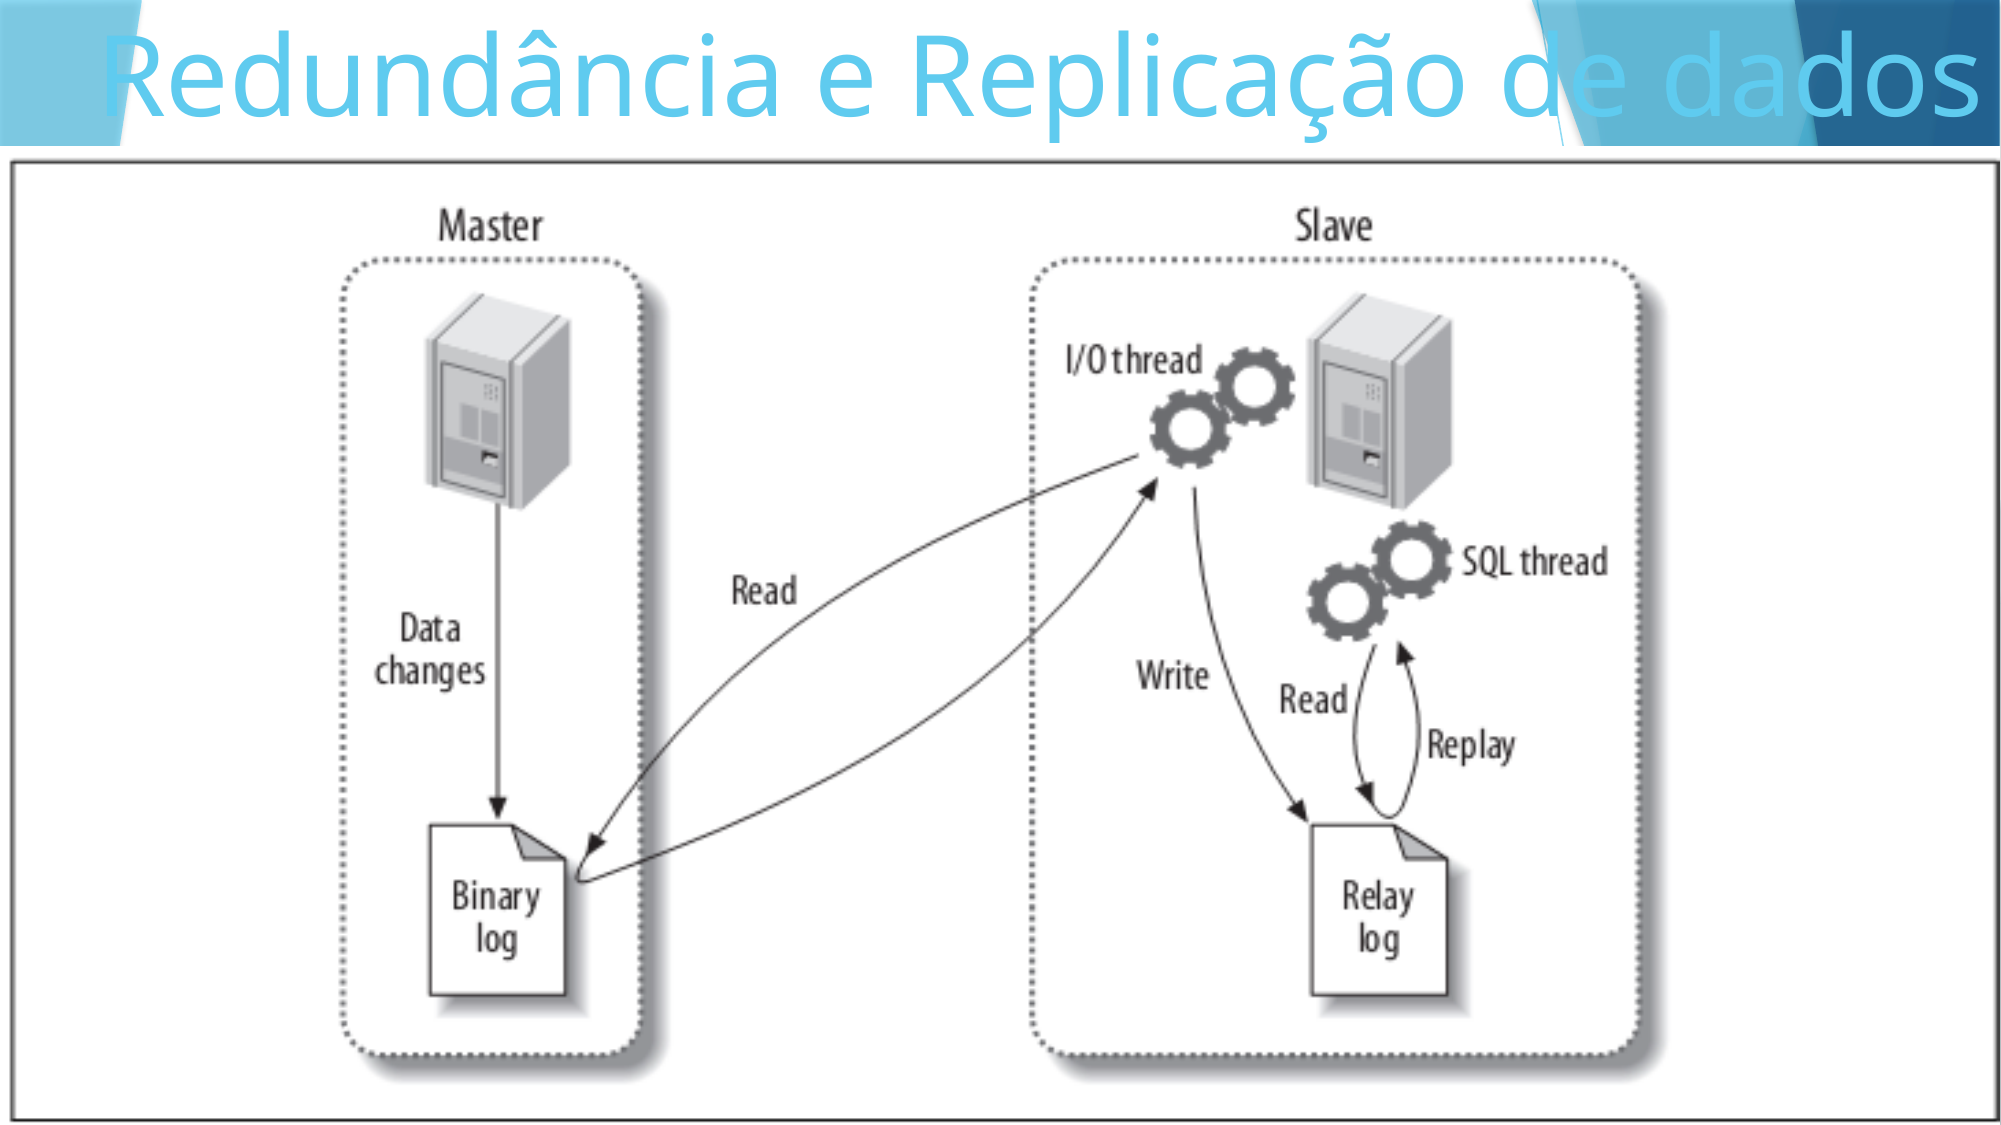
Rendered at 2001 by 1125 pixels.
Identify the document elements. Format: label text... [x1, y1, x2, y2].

title Redundância e Replicação de dados [0, 25, 2000, 145]
picture [0, 146, 2000, 1125]
